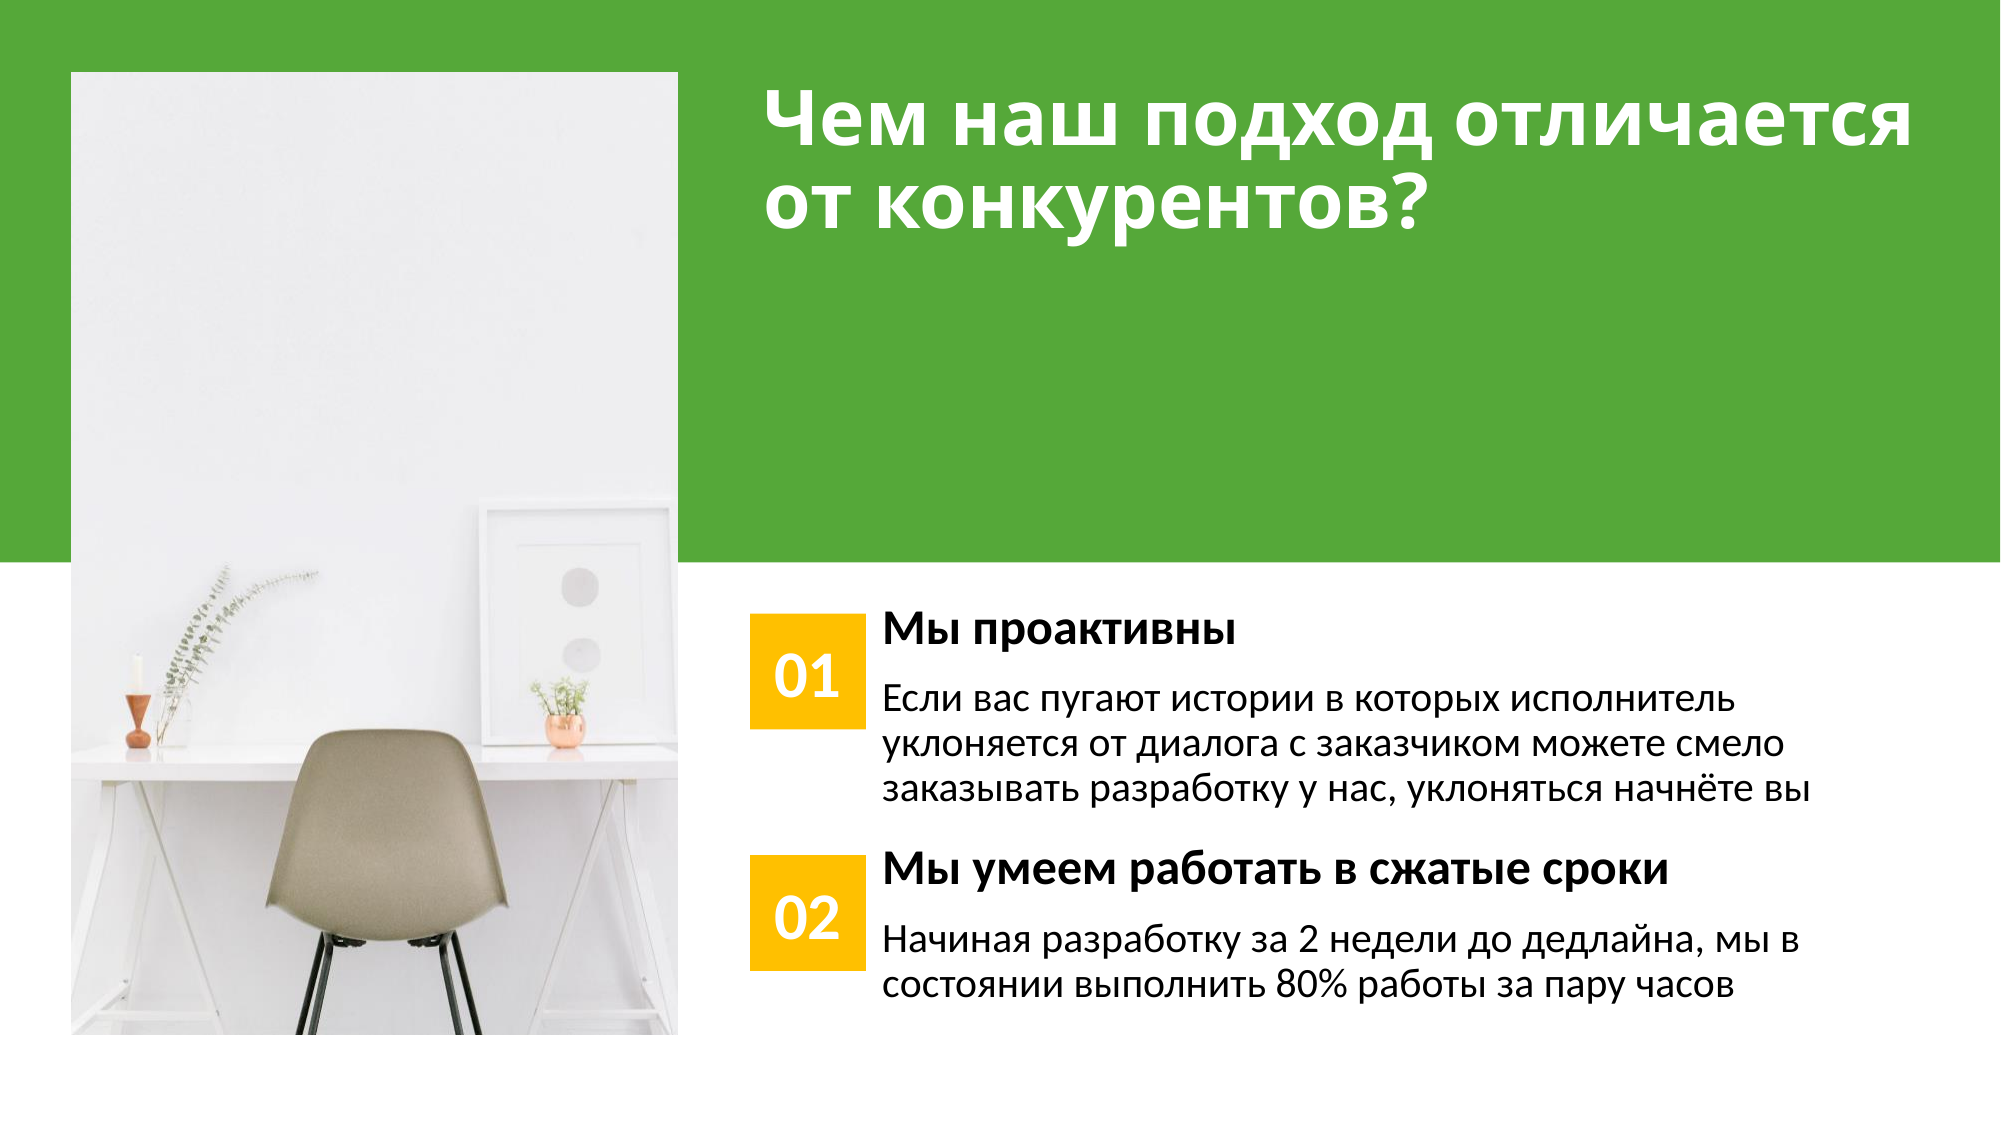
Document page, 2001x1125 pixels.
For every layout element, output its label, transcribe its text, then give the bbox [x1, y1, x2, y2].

text_box [749, 613, 867, 730]
text_box 02 [759, 865, 857, 960]
text_box Мы умеем работать в сжатые сроки Начиная разработку за 2 недели до дедлайна, мы в состоянии выполнить 80% работы за пару часов [867, 833, 1941, 1062]
title Чем наш подход отличается от конкурентов? [748, 63, 1943, 260]
text_box 01 [759, 623, 857, 719]
text_box [749, 854, 867, 972]
picture [71, 72, 678, 1035]
list Мы проактивны Если вас пугают истории в которых исполнитель уклоняется от диалога с заказчиком можете смело заказывать разработку у нас, уклоняться начнёте вы [867, 593, 1941, 821]
